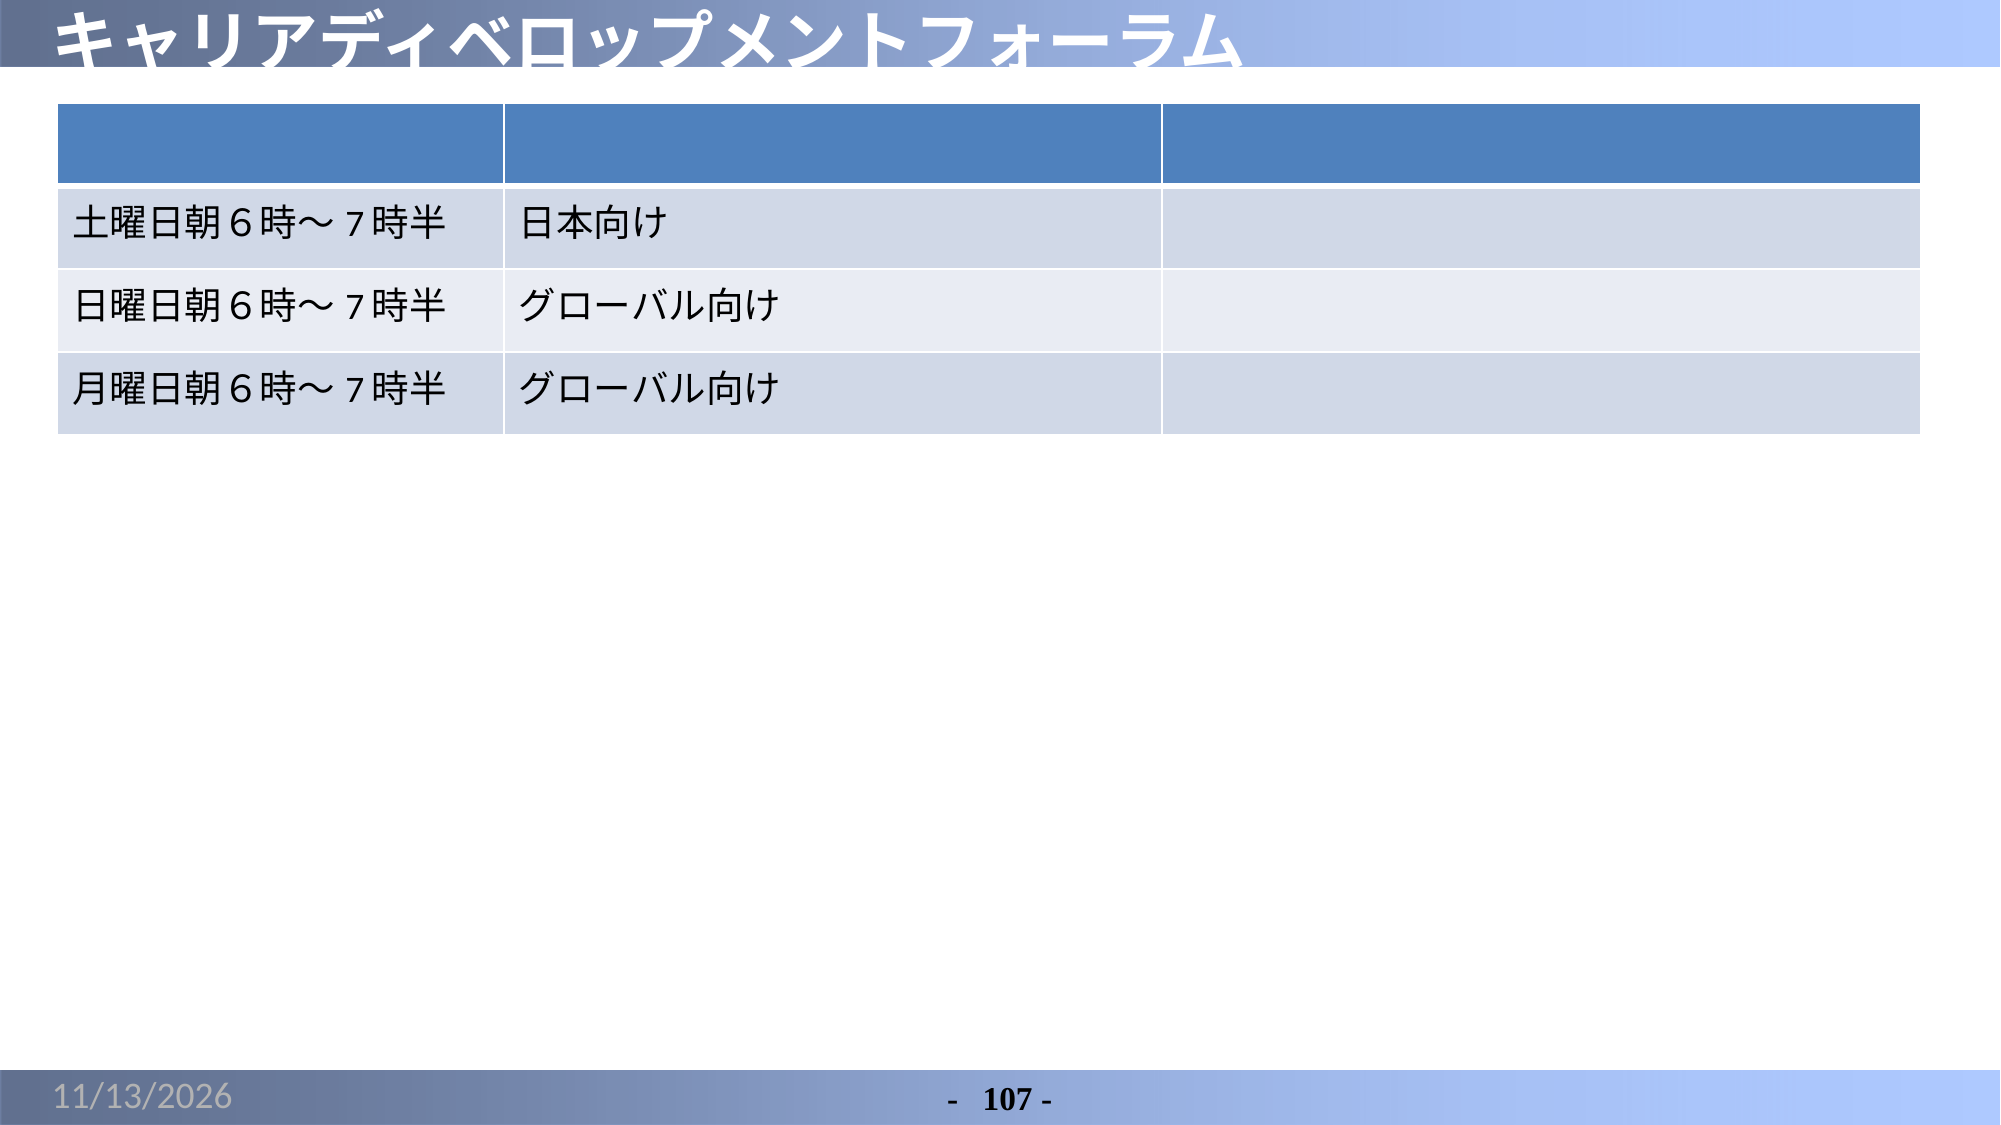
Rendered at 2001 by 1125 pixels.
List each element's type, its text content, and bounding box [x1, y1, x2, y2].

table_cell グローバル向け [505, 270, 1161, 351]
table_cell [1163, 189, 1920, 268]
table_cell 日本向け [505, 189, 1161, 268]
table_cell [1163, 270, 1920, 351]
table_header [58, 104, 503, 183]
table_cell 日曜日朝６時～7時半 [58, 270, 503, 351]
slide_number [51, 1071, 512, 1117]
title キャリアディベロップメントフォーラム [51, 0, 1921, 81]
table_header [1163, 104, 1920, 183]
table_cell 月曜日朝６時～7時半 [58, 353, 503, 434]
slide_number - 107 - [934, 1078, 1063, 1117]
table_cell グローバル向け [505, 353, 1161, 434]
table_cell [1163, 353, 1920, 434]
table_cell 土曜日朝６時～7時半 [58, 189, 503, 268]
table_header [505, 104, 1161, 183]
